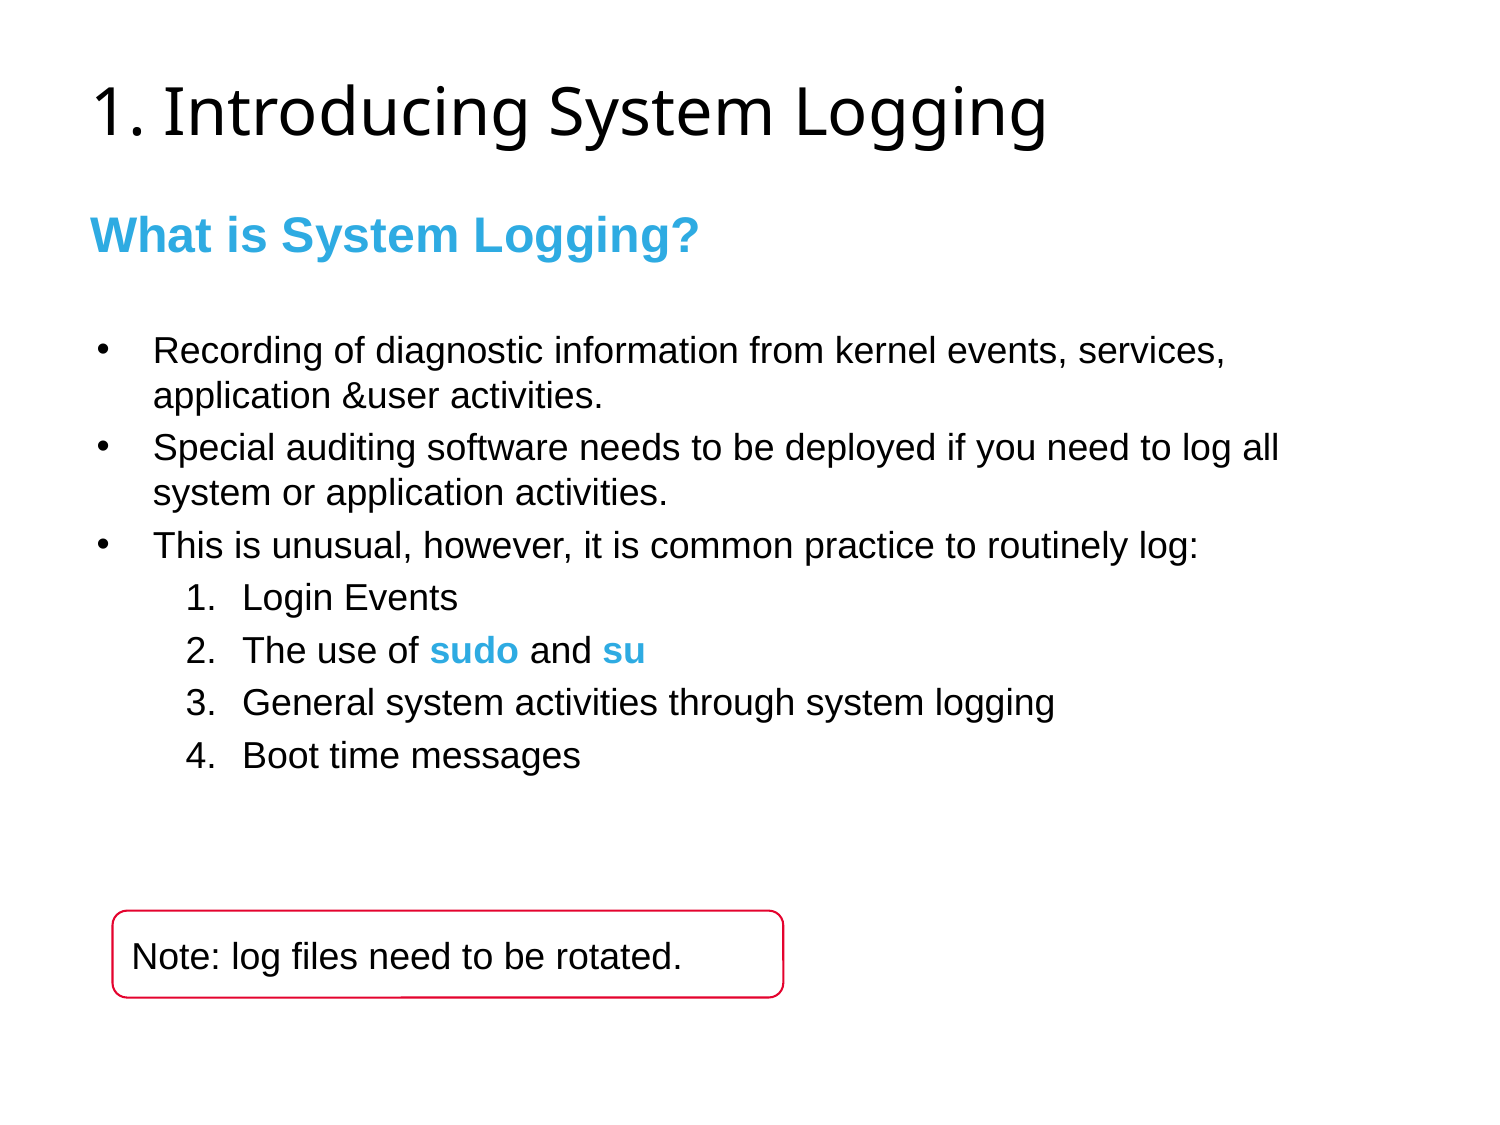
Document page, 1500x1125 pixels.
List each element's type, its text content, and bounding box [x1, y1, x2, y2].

title 1. Introducing System Logging [75, 60, 1429, 157]
text_box Note: log files need to be rotated. [111, 909, 785, 999]
list What is System Logging? [75, 194, 1429, 271]
text_box Recording of diagnostic information from kernel events, services, application &user activities. Special auditing software needs to be deployed if you need to log all system or application activities. This is unusual, however, it is common practice to routinely log: Login Events The use of sudo and su General system activities through system logging Boot time messages [96, 273, 1372, 1002]
